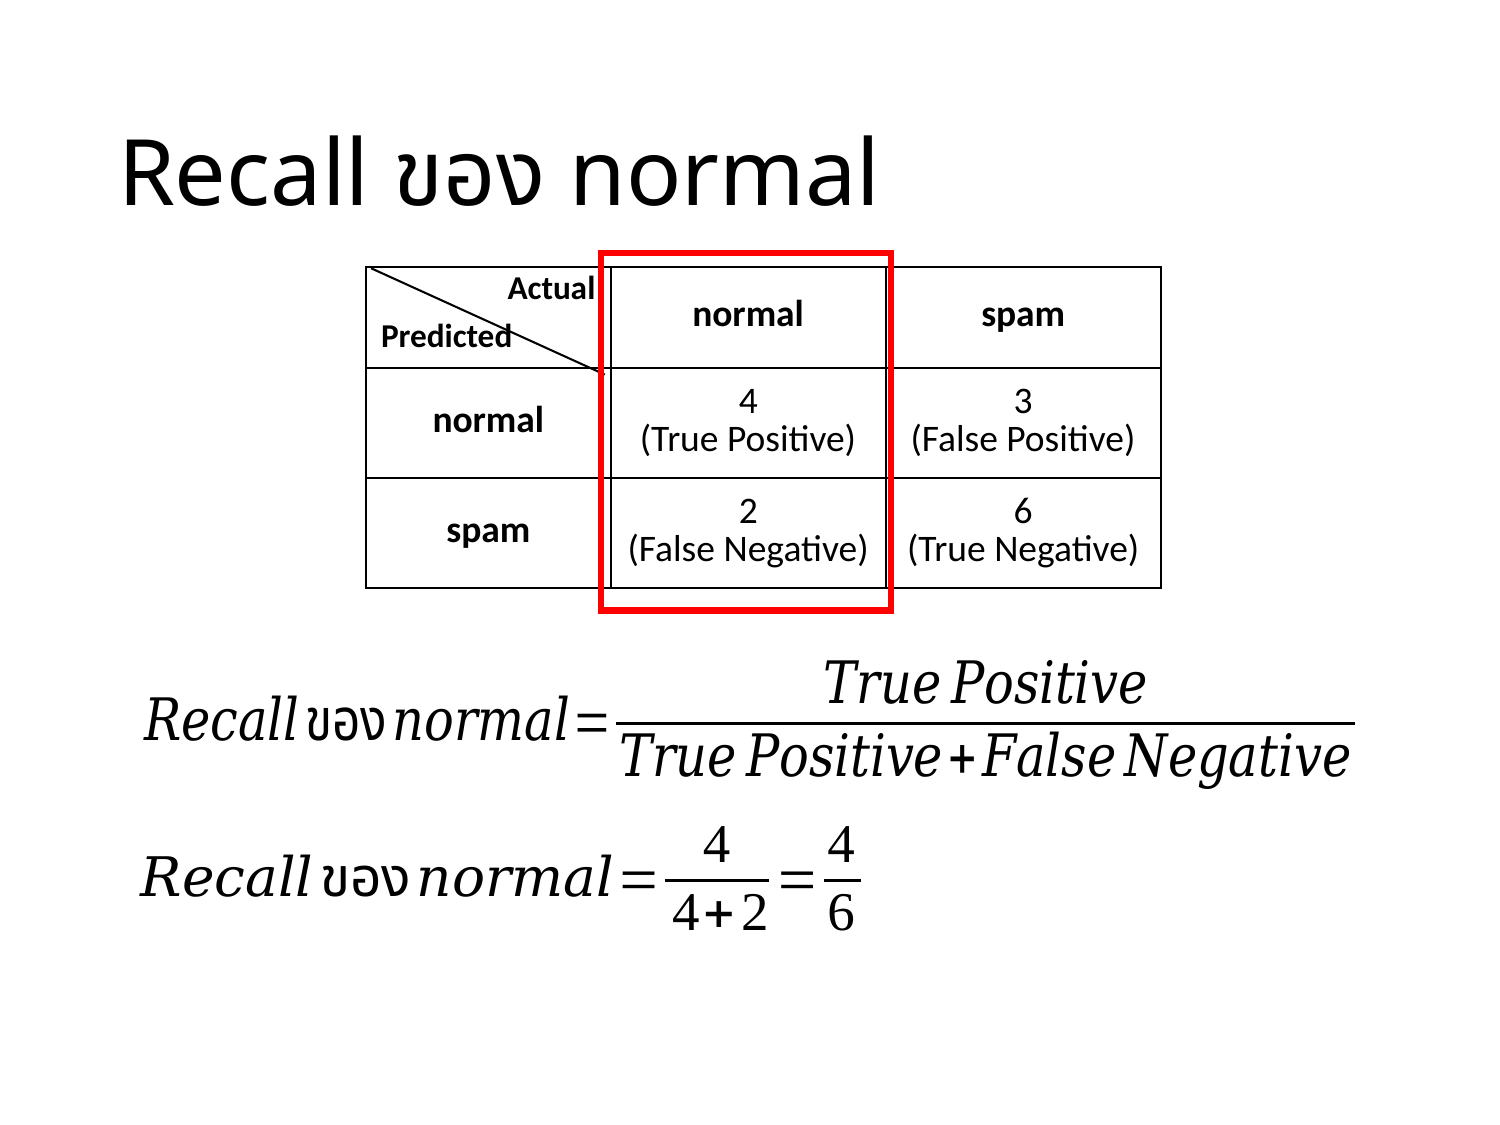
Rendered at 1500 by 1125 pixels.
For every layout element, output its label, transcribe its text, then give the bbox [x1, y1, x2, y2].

table_cell 6 (True Negative) [892, 479, 1160, 587]
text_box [371, 268, 605, 375]
table_cell normal [367, 369, 600, 477]
table_cell Predicted [367, 315, 371, 367]
text_box [600, 252, 892, 612]
table_header spam [892, 268, 1160, 367]
title Recall ของ normal [103, 59, 1397, 278]
table_cell spam [367, 479, 600, 587]
table_cell 3 (False Positive) [892, 369, 1160, 477]
table_header Actual [367, 268, 371, 315]
